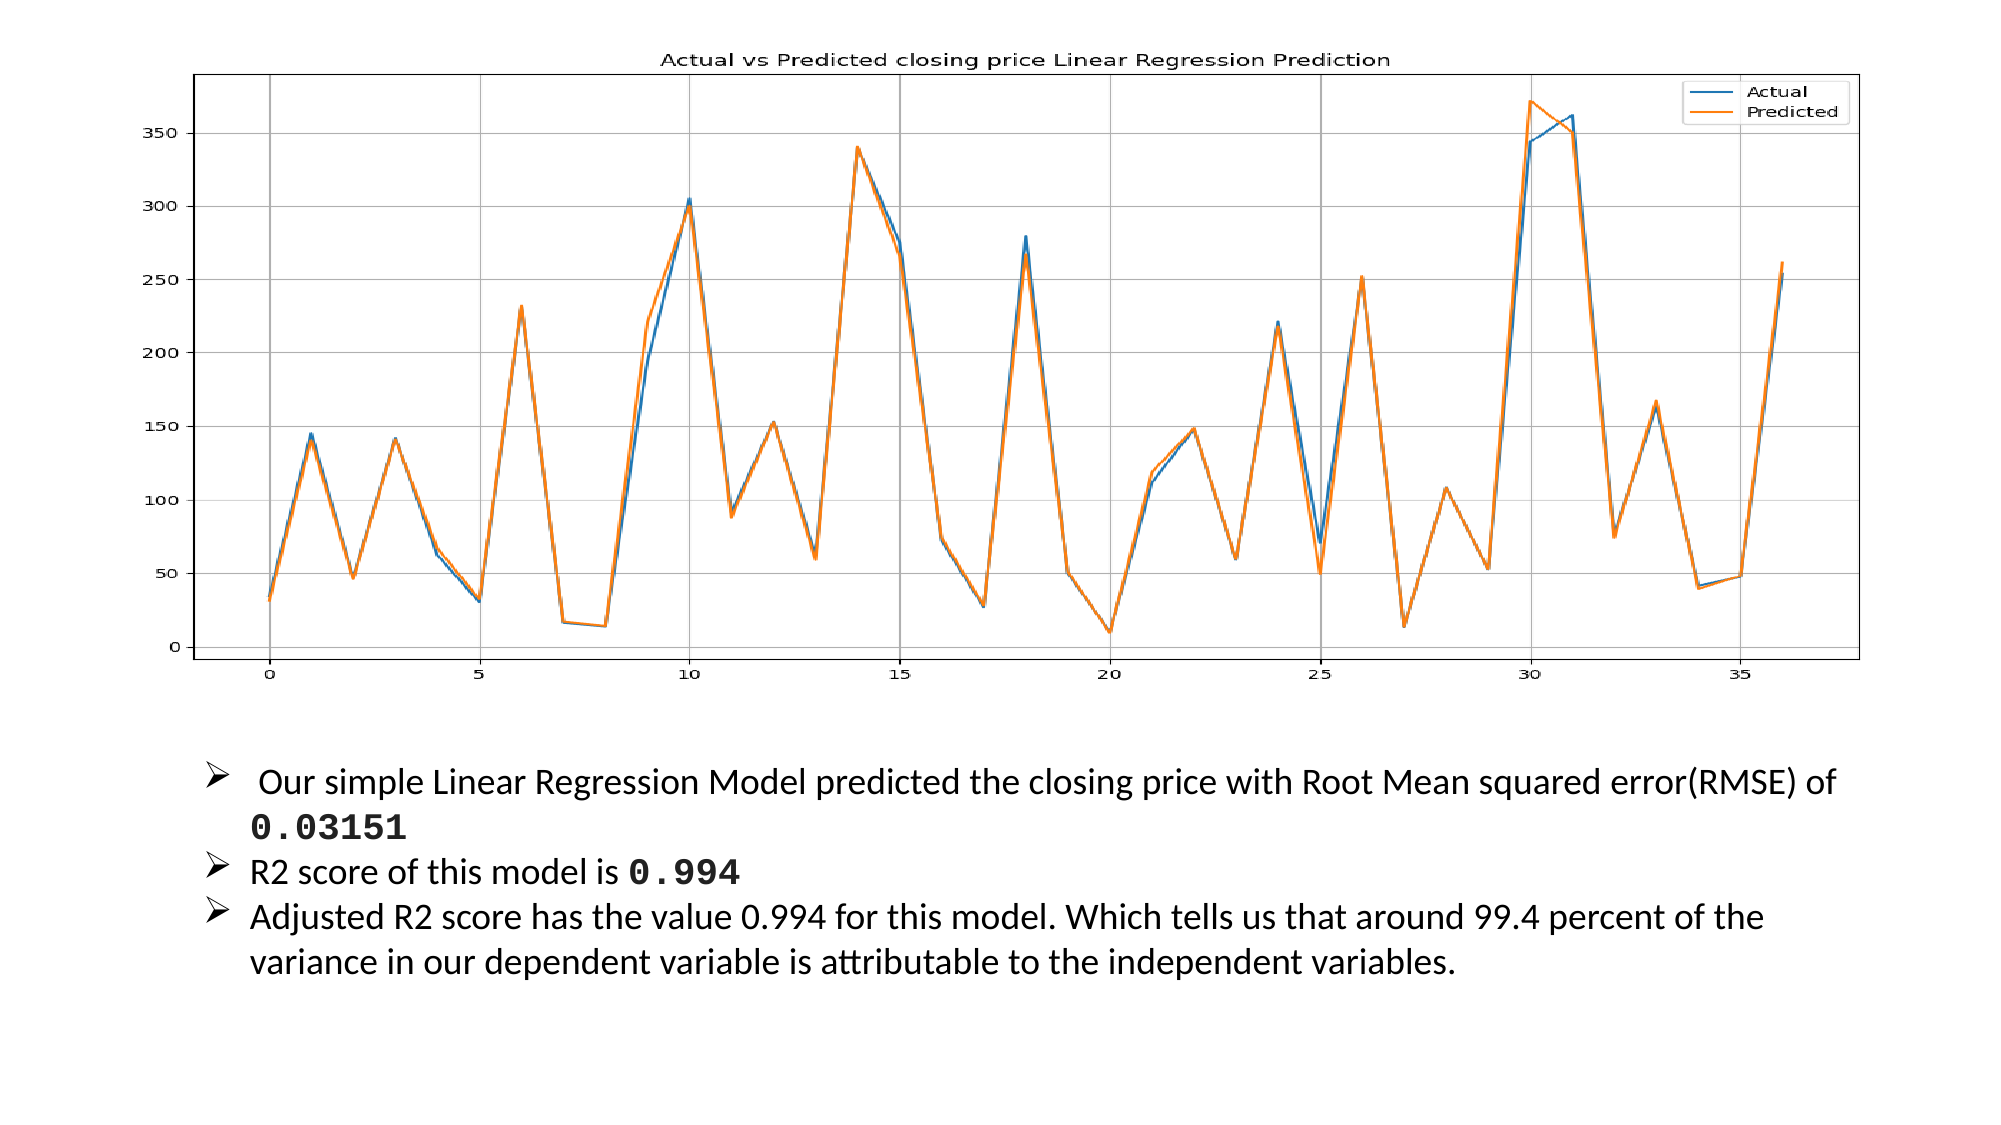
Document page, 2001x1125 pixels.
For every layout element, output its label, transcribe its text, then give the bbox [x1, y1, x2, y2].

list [128, 43, 1872, 691]
text_box Our simple Linear Regression Model predicted the closing price with Root Mean squared error(RMSE) of 0.03151 R2 score of this model is 0.994 Adjusted R2 score has the value 0.994 for this model. Which tells us that around 99.4 percent of the variance in our dependent variable is attributable to the independent variables. [188, 749, 1883, 990]
